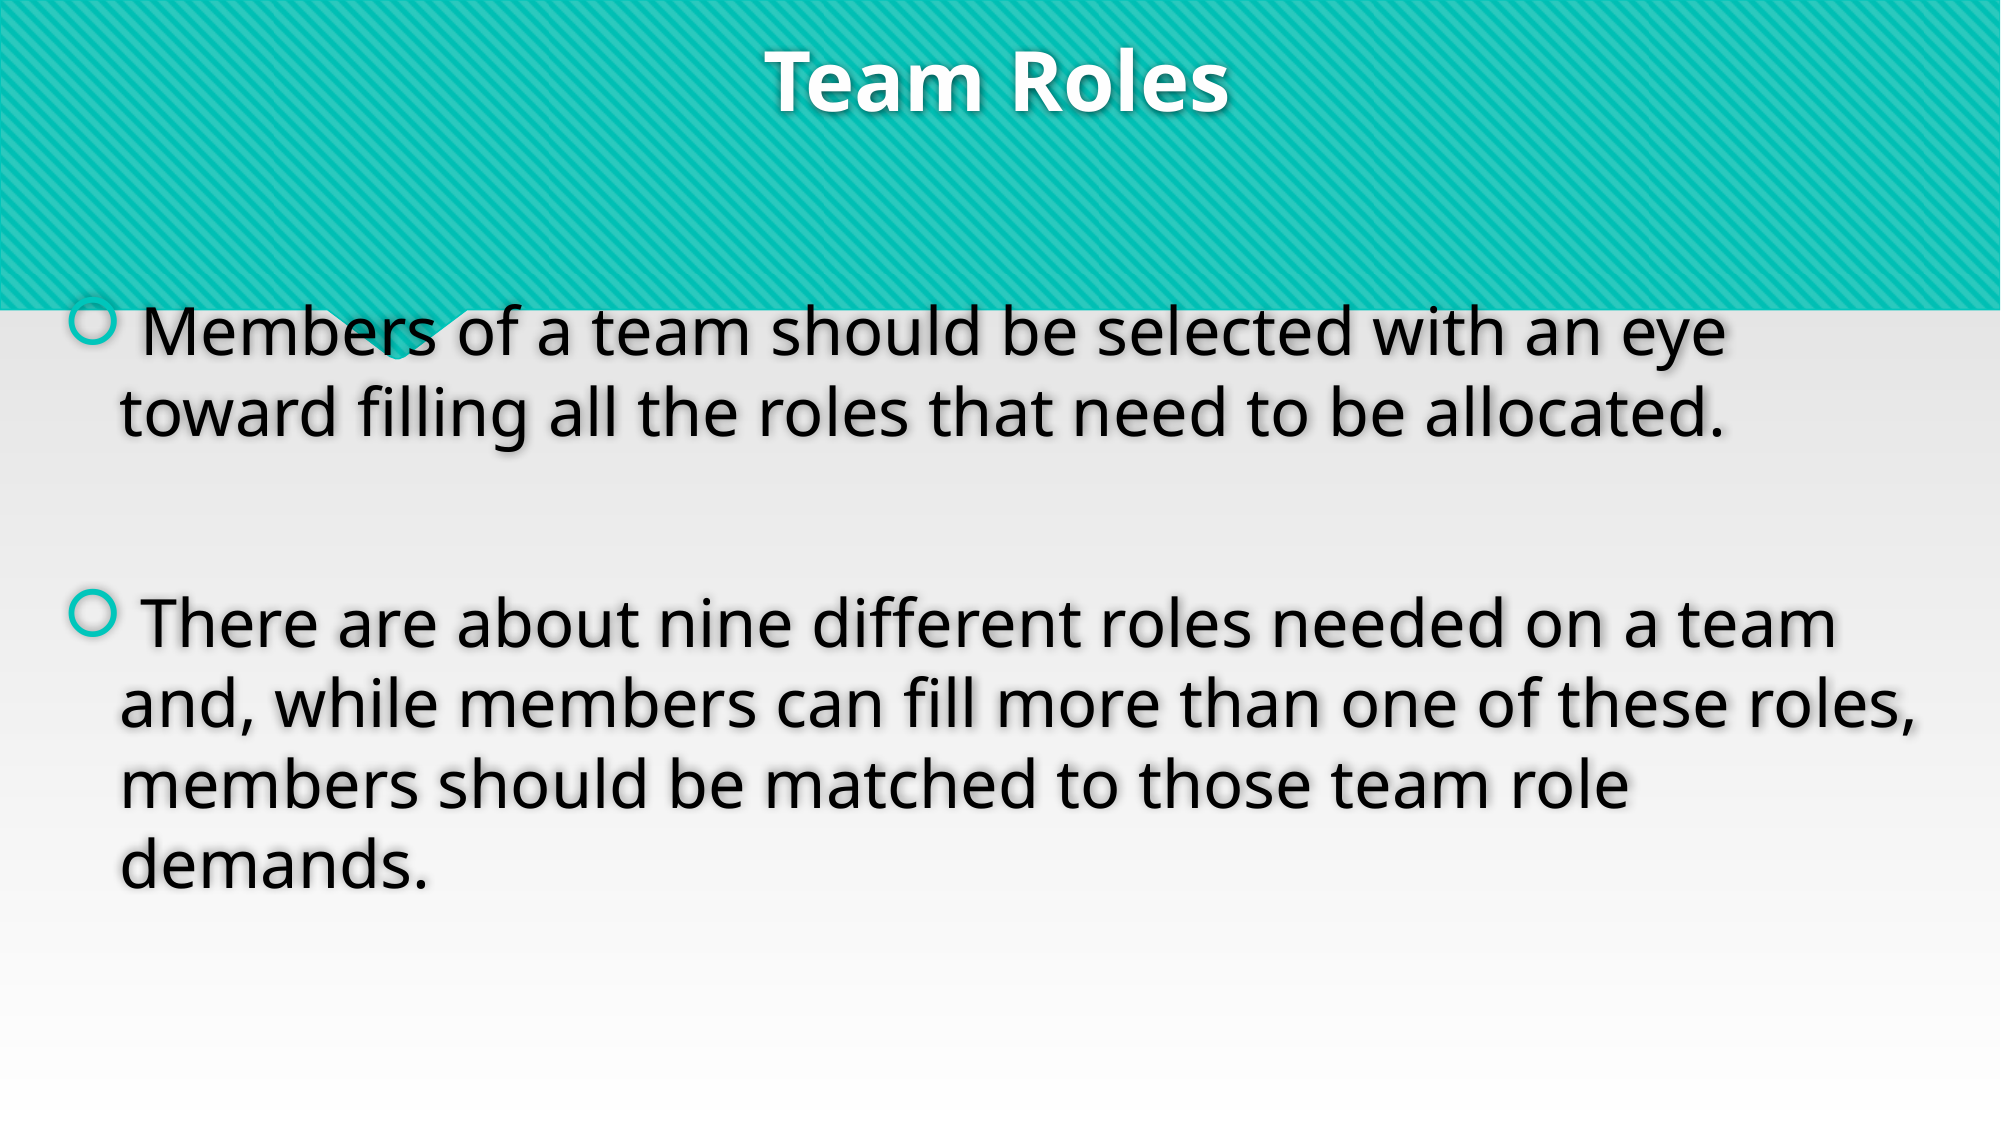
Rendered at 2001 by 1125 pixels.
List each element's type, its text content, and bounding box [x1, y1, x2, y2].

title Team Roles [130, 24, 1865, 137]
list Members of a team should be selected with an eye toward filling all the roles that need to be allocated. There are about nine different roles needed on a team and, while members can fill more than one of these roles, members should be matched to those team role demands. [48, 163, 1941, 1027]
